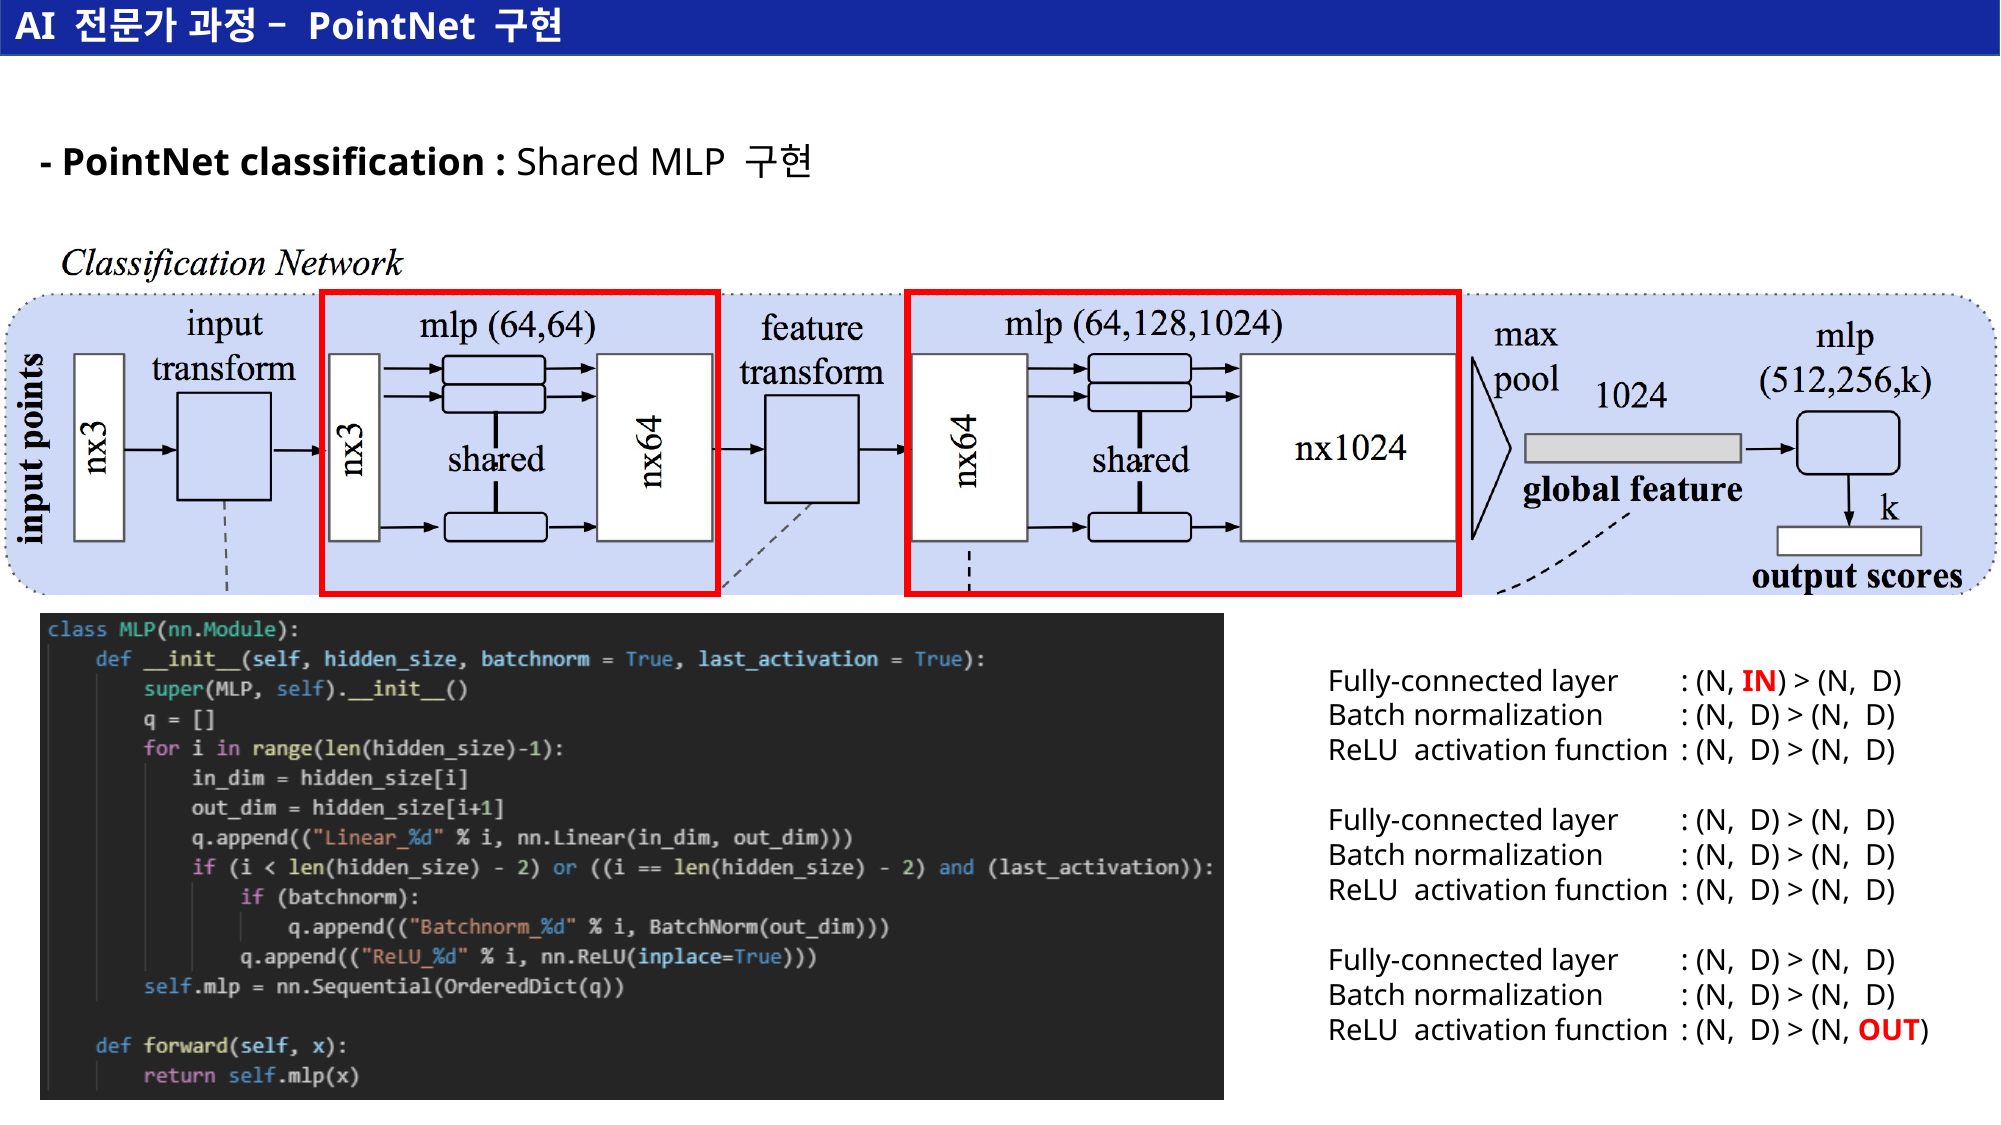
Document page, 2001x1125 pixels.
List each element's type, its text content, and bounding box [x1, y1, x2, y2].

text_box : (N, IN) > (N, D) : (N, D) > (N, D) : (N, D) > (N, D) : (N, D) > (N, D) : (N, D) > (N, D) : (N, D) > (N, D) : (N, D) > (N, D) : (N, D) > (N, D) : (N, D) > (N, OUT) [1666, 654, 1954, 1054]
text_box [0, 0, 2000, 56]
text_box - PointNet classification : Shared MLP 구현 [25, 130, 829, 191]
picture [40, 613, 1224, 1100]
picture [0, 246, 2000, 595]
text_box Fully-connected layer Batch normalization ReLU activation function Fully-connected layer Batch normalization ReLU activation function Fully-connected layer Batch normalization ReLU activation function [1313, 654, 1684, 1089]
